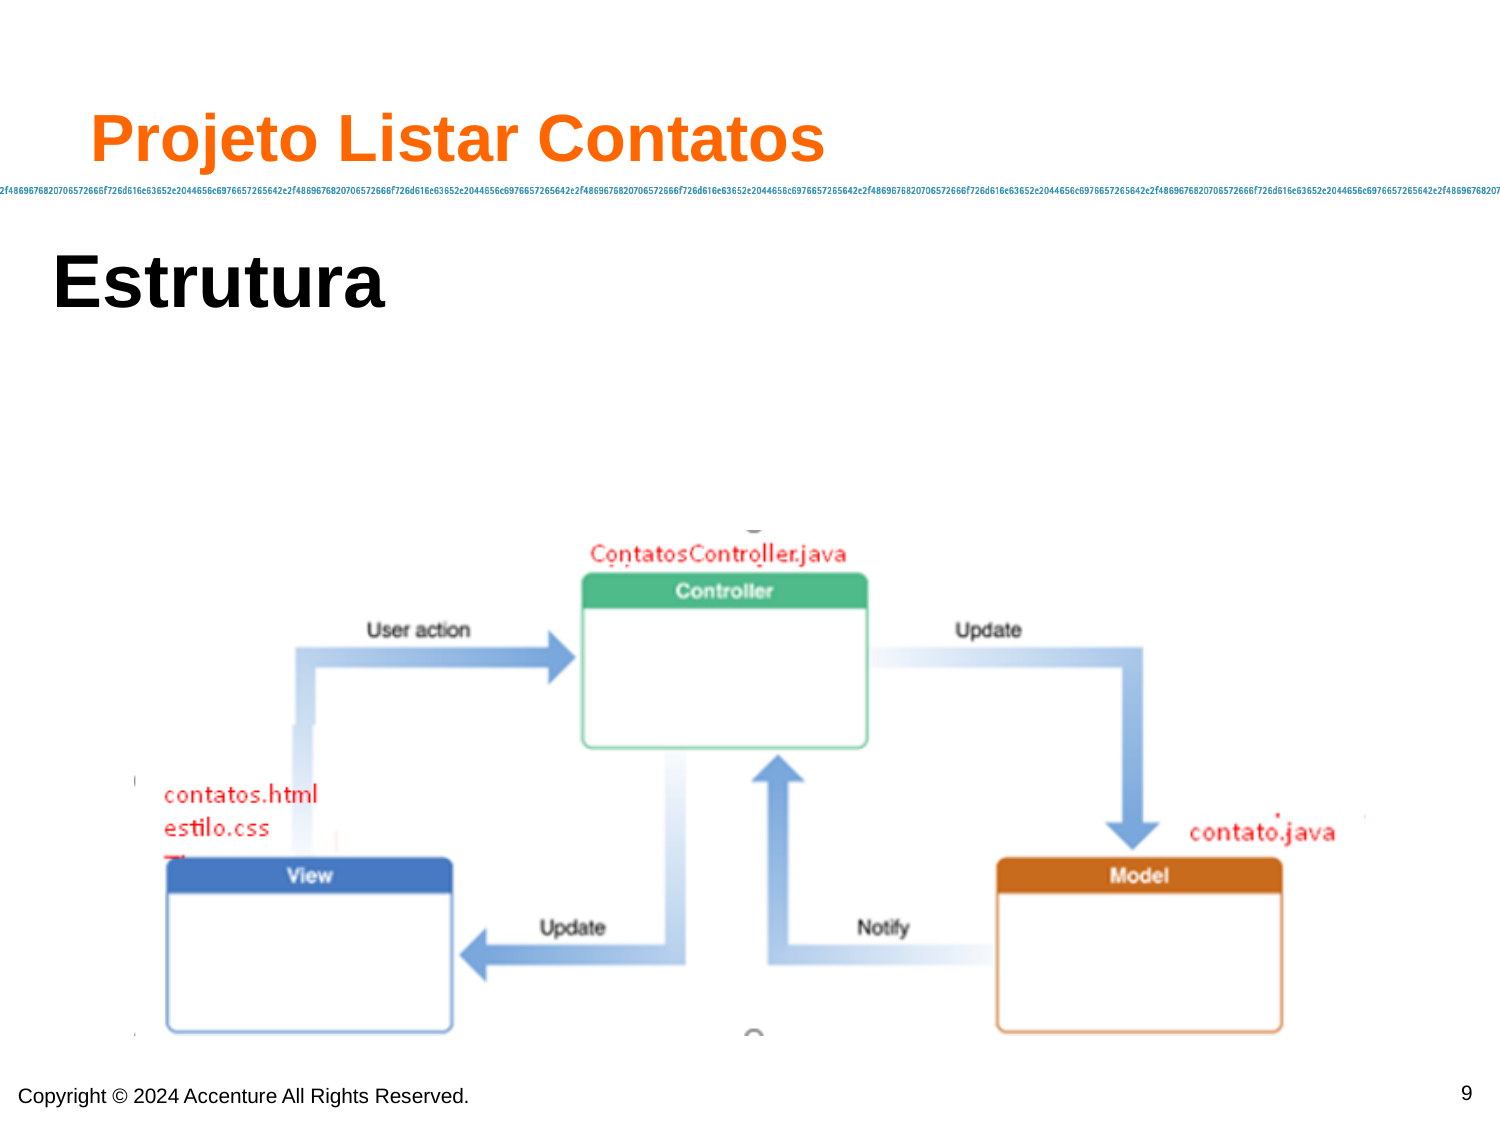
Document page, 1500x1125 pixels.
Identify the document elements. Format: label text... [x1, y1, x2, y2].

text_box [26, 212, 1462, 342]
title Projeto Listar Contatos [74, 32, 1413, 183]
slide_number 9 [1137, 1046, 1488, 1125]
list Estrutura [37, 342, 1426, 1101]
picture [0, 186, 1500, 194]
picture [134, 530, 1366, 1036]
